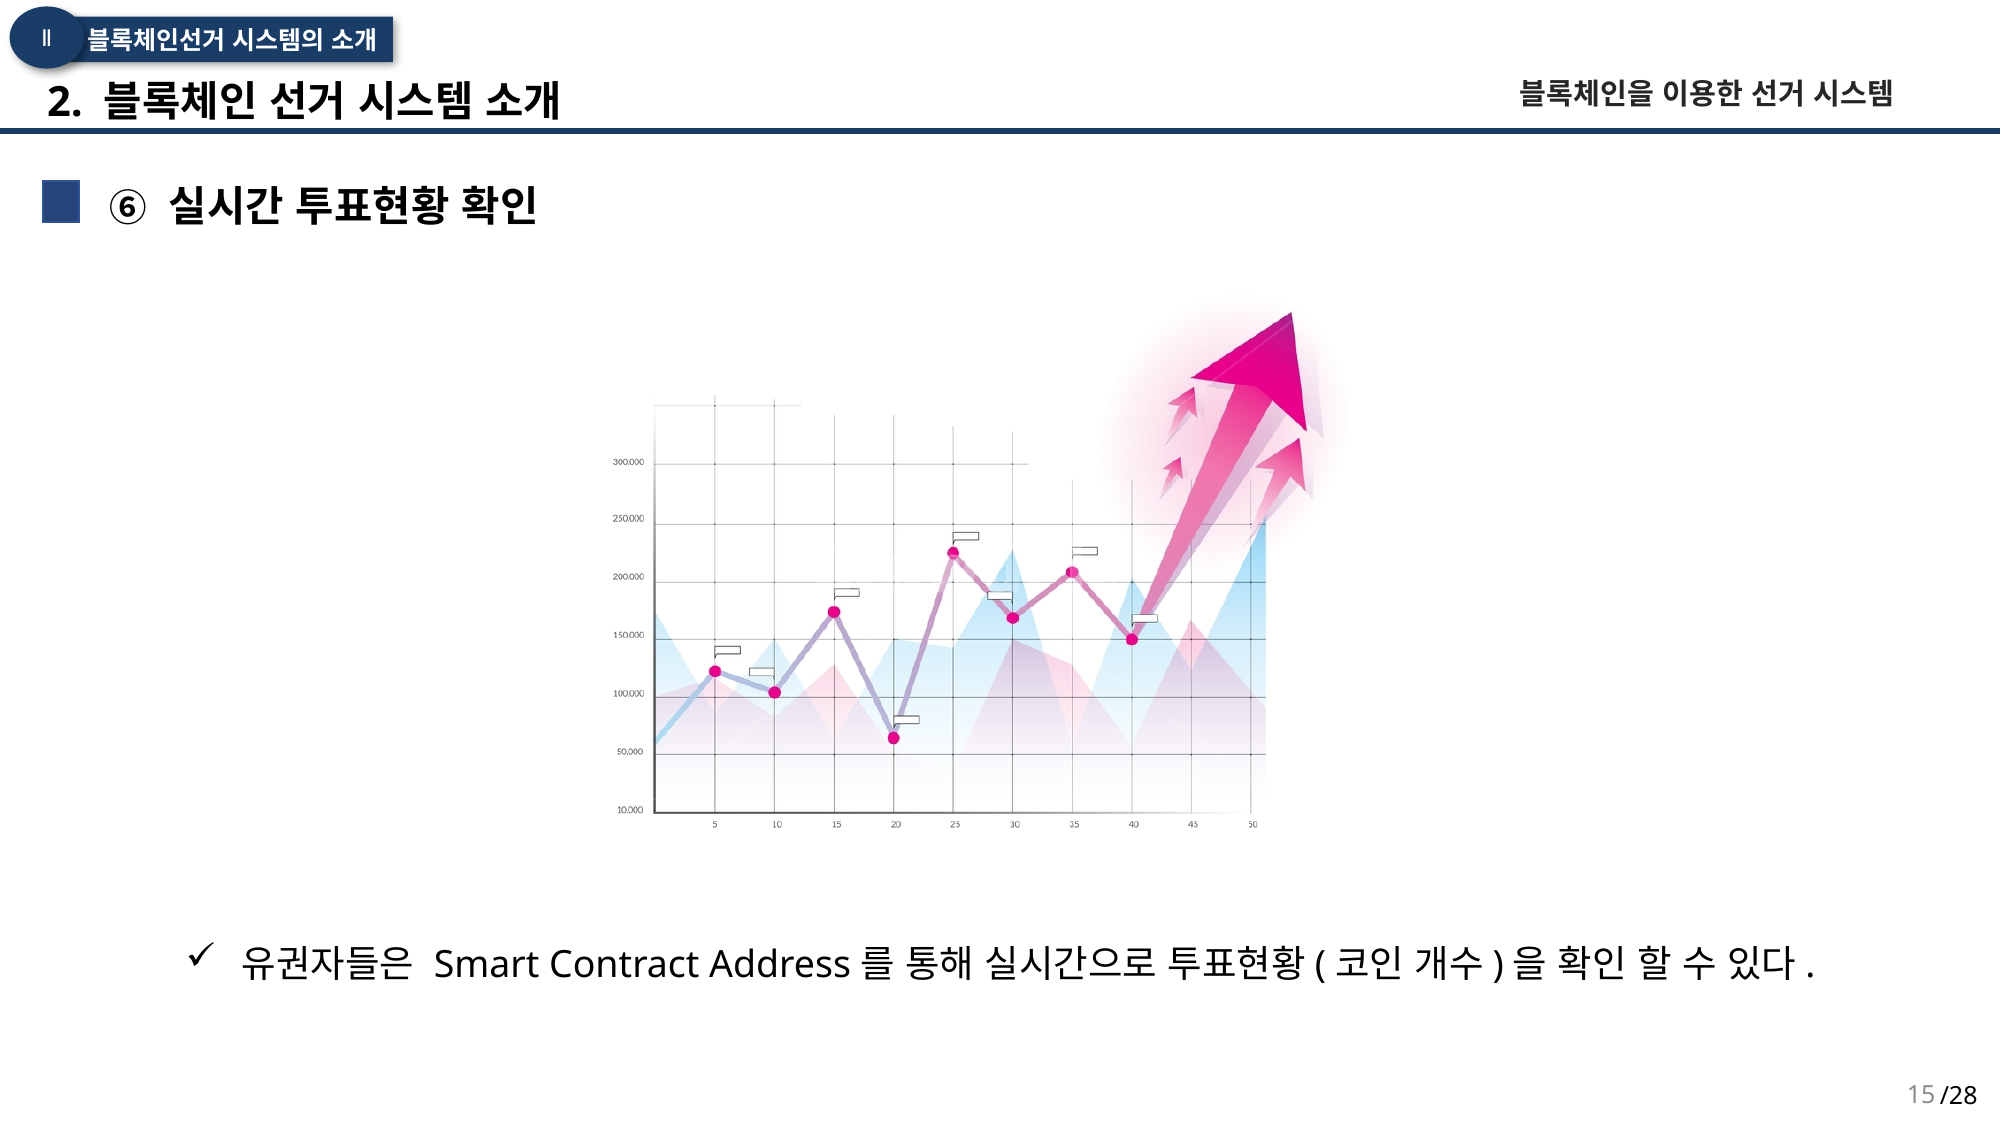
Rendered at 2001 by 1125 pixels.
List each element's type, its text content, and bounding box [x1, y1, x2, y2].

picture [582, 277, 1349, 853]
slide_number 15 [1500, 1065, 1951, 1125]
text_box 블록체인을 이용한 선거 시스템 [1504, 68, 1910, 119]
text_box ⑥ 실시간 투표현황 확인 [59, 172, 1495, 238]
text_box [10, 7, 393, 68]
text_box 유권자들은 Smart Contract Address를 통해 실시간으로 투표현황(코인 개수)을 확인 할 수 있다. [170, 887, 1860, 993]
text_box [42, 180, 80, 223]
text_box 2. 블록체인 선거 시스템 소개 [0, 67, 710, 128]
